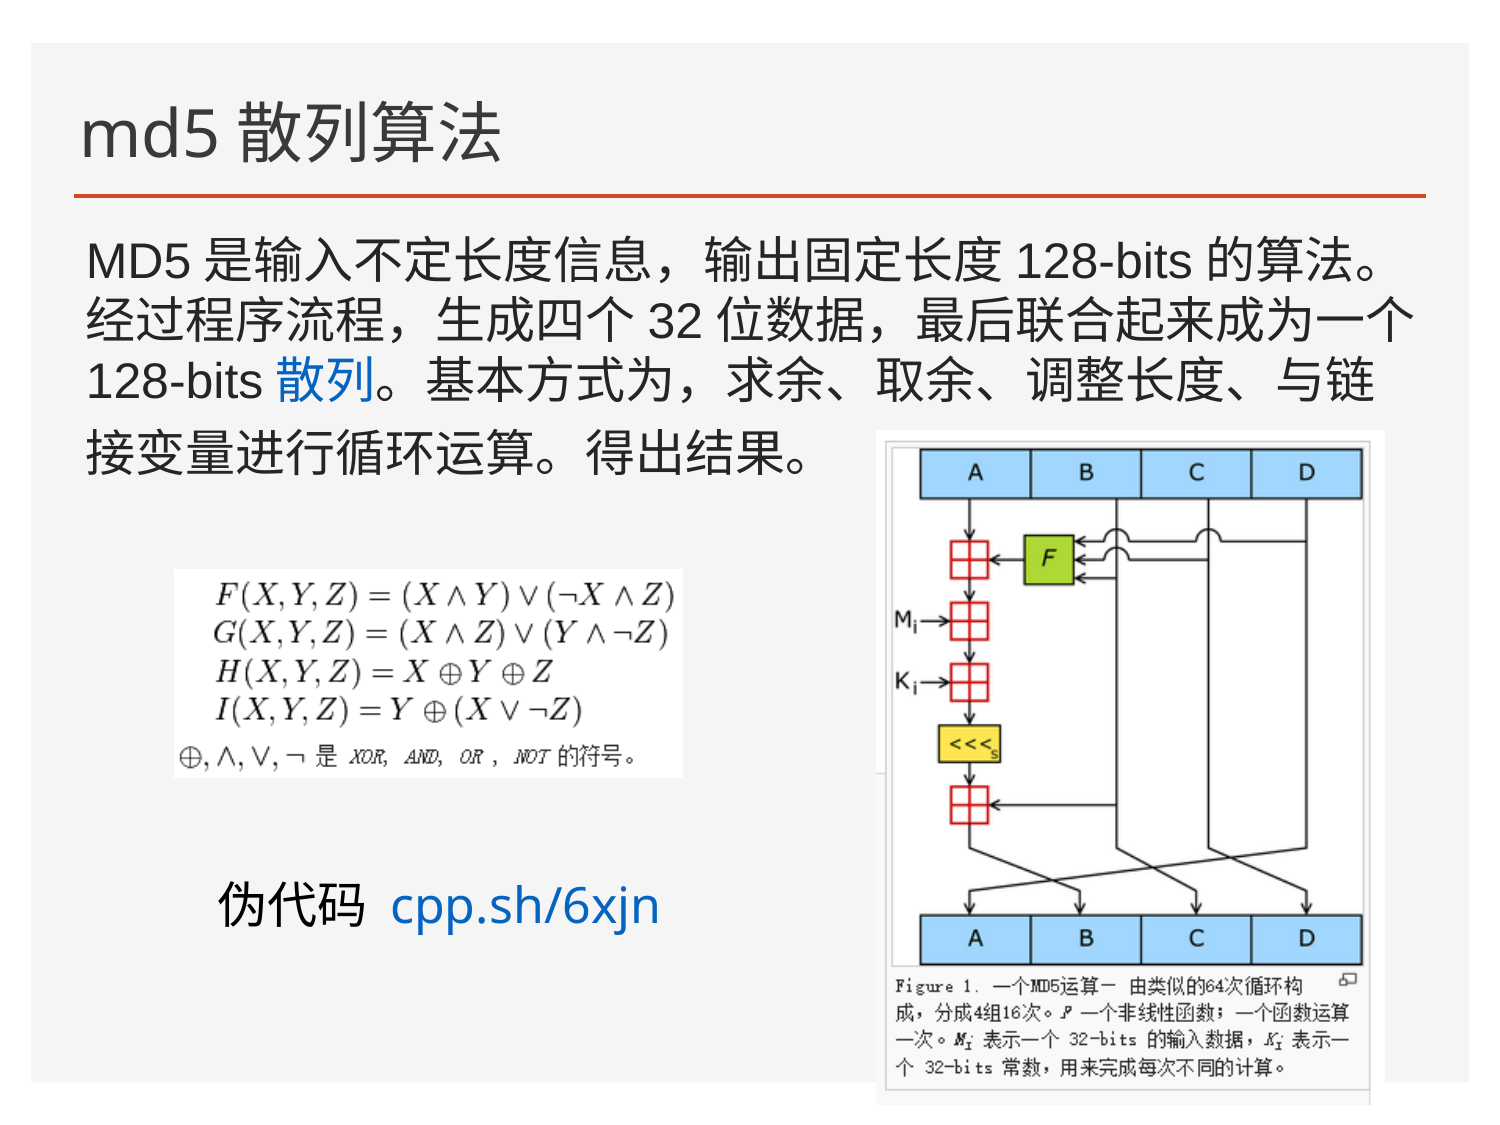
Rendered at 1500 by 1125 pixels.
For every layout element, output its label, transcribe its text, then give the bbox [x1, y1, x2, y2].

text_box MD5是输入不定长度信息，输出固定长度128-bits的算法。经过程序流程，生成四个32位数据，最后联合起来成为一个128-bits散列。基本方式为，求余、取余、调整长度、与链接变量进行循环运算。得出结果。 [70, 221, 1433, 489]
picture [174, 569, 683, 778]
title md5散列算法 [64, 73, 911, 179]
text_box 伪代码 cpp.sh/6xjn [202, 865, 677, 949]
picture [876, 430, 1385, 1105]
